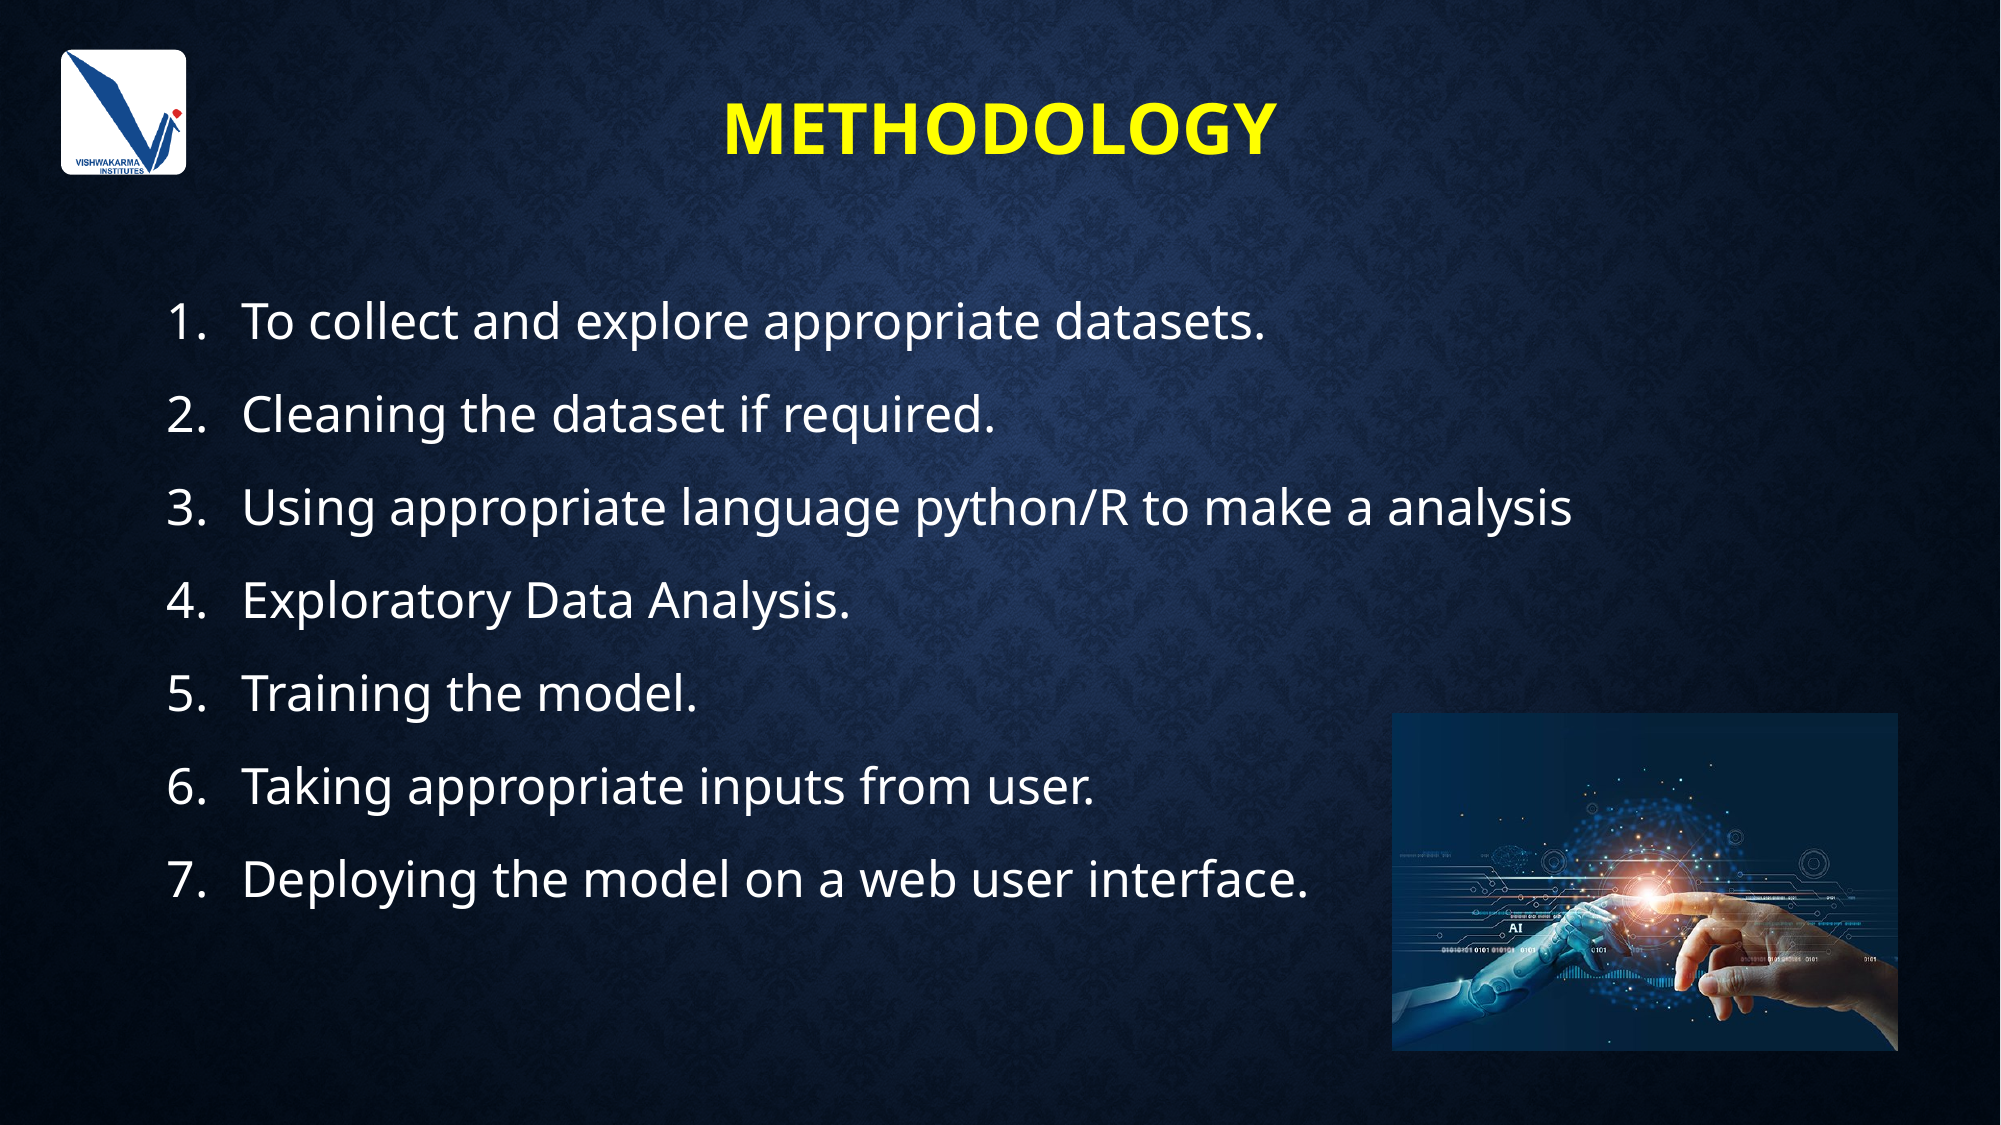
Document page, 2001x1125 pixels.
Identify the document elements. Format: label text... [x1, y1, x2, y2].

list To collect and explore appropriate datasets. Cleaning the dataset if required. Using appropriate language python/R to make a analysis Exploratory Data Analysis. Training the model. Taking appropriate inputs from user. Deploying the model on a web user interface. [151, 270, 1857, 1028]
picture [1392, 713, 1898, 1051]
title Methodology [150, 22, 1850, 240]
picture [61, 49, 187, 175]
